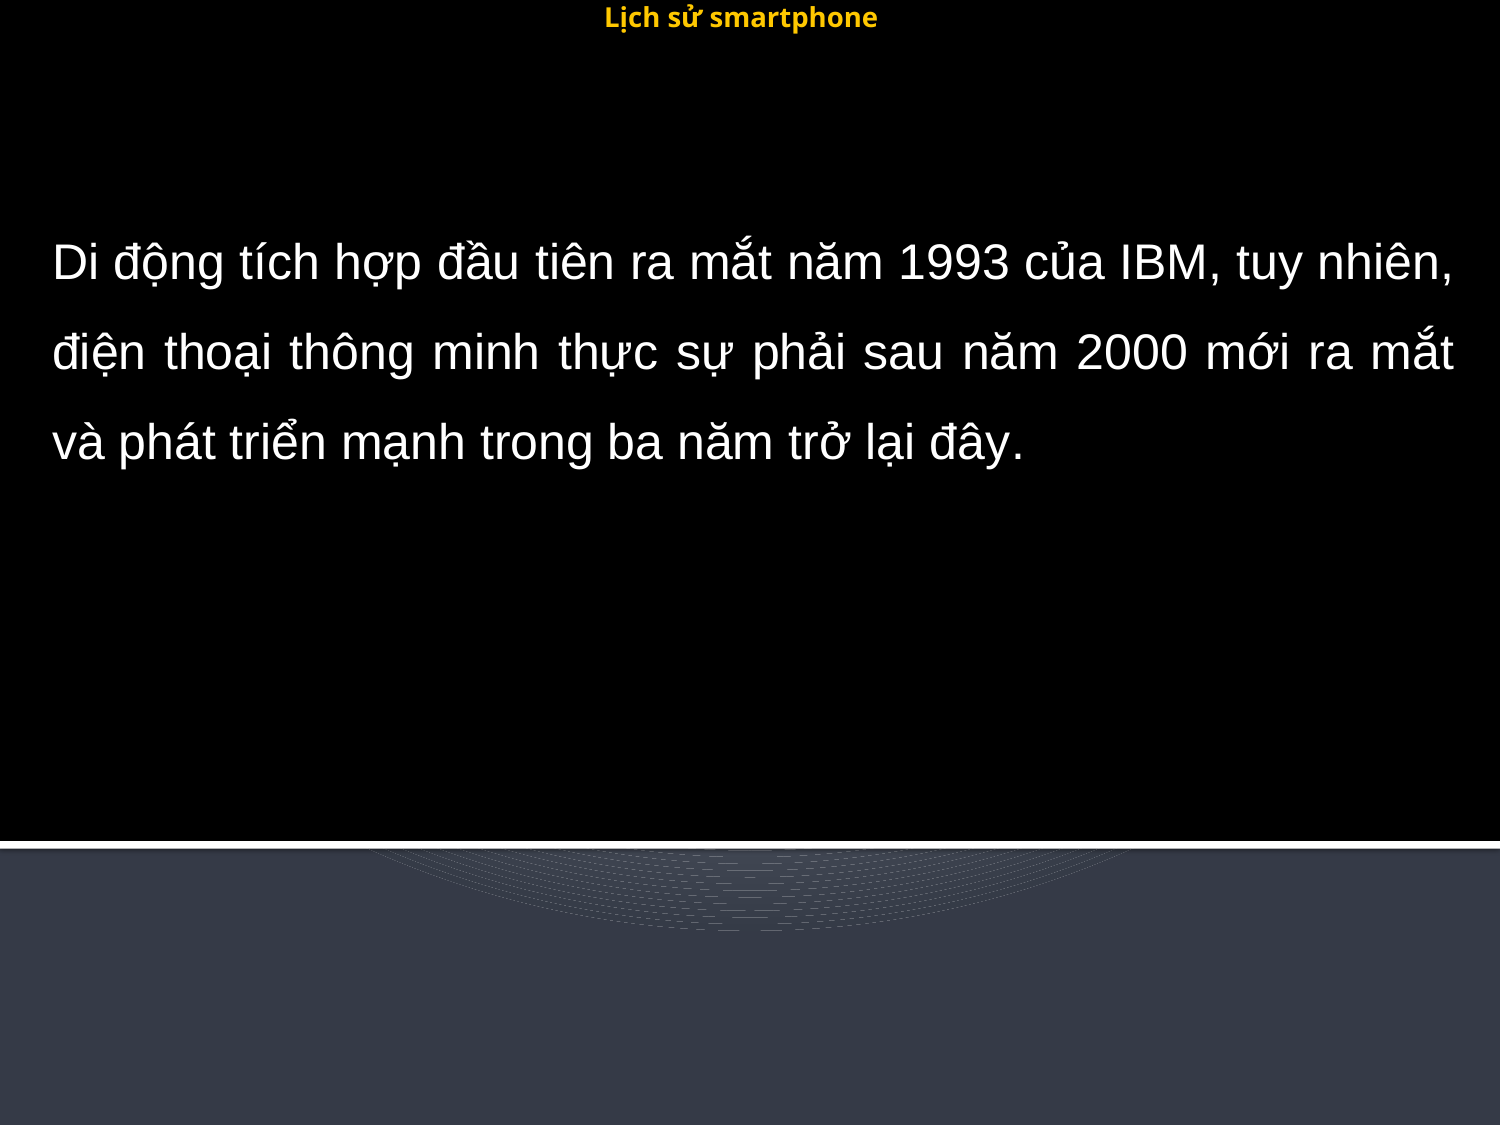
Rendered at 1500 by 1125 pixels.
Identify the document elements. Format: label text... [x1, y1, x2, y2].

text_box Di động tích hợp đầu tiên ra mắt năm 1993 của IBM, tuy nhiên, điện thoại thông minh thực sự phải sau năm 2000 mới ra mắt và phát triển mạnh trong ba năm trở lại đây. [37, 199, 1463, 800]
title Lịch sử smartphone [75, 0, 1400, 100]
